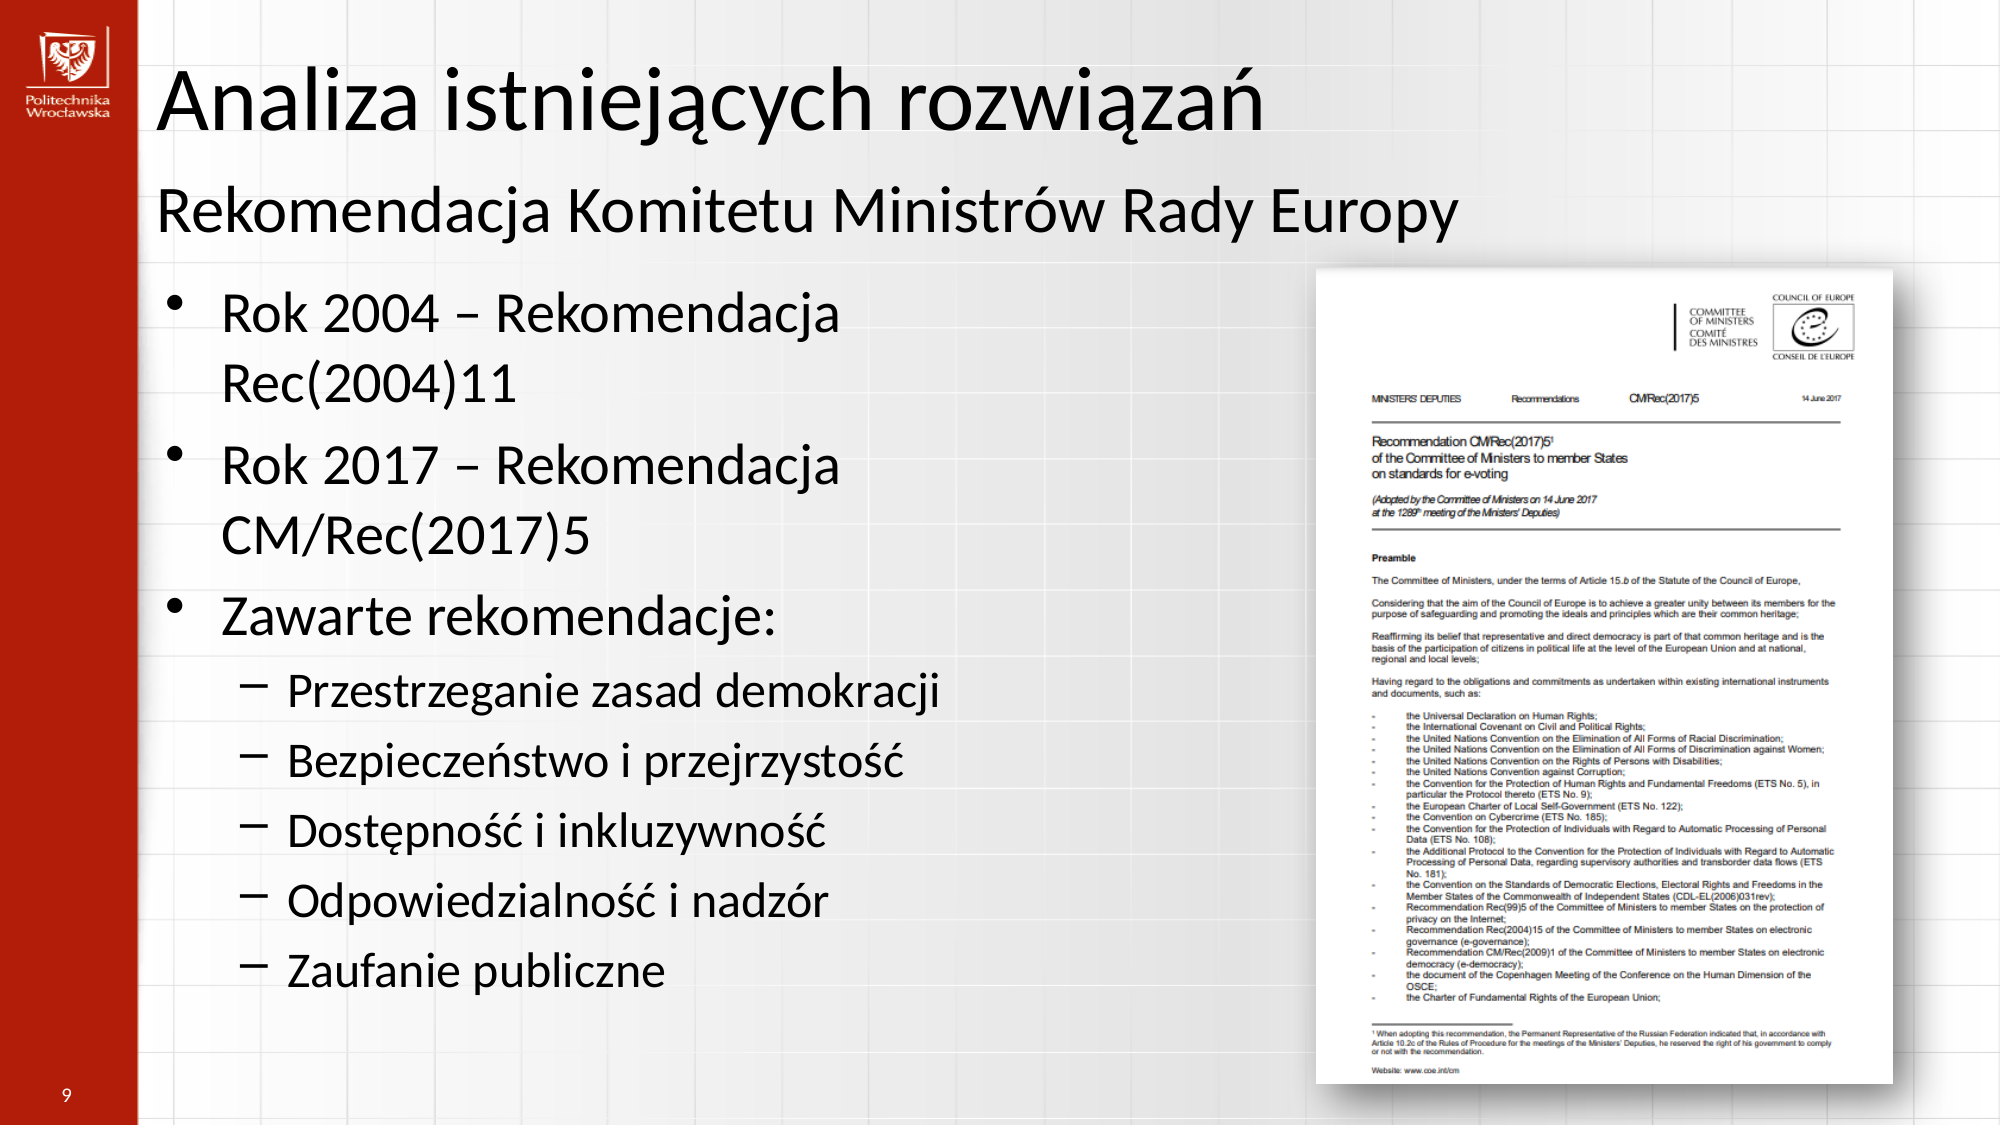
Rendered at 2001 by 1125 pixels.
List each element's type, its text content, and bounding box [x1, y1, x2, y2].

list Rekomendacja Komitetu Ministrów Rady Europy [156, 165, 1969, 248]
list Rok 2004 – Rekomendacja Rec(2004)11 Rok 2017 – Rekomendacja CM/Rec(2017)5 Zawarte rekomendacje: Przestrzeganie zasad demokracji Bezpieczeństwo i przejrzystość Dostępność i inkluzywność Odpowiedzialność i nadzór Zaufanie publiczne [165, 267, 1048, 1106]
picture [0, 0, 2000, 1125]
list Analiza istniejących rozwiązań [156, 22, 1969, 165]
